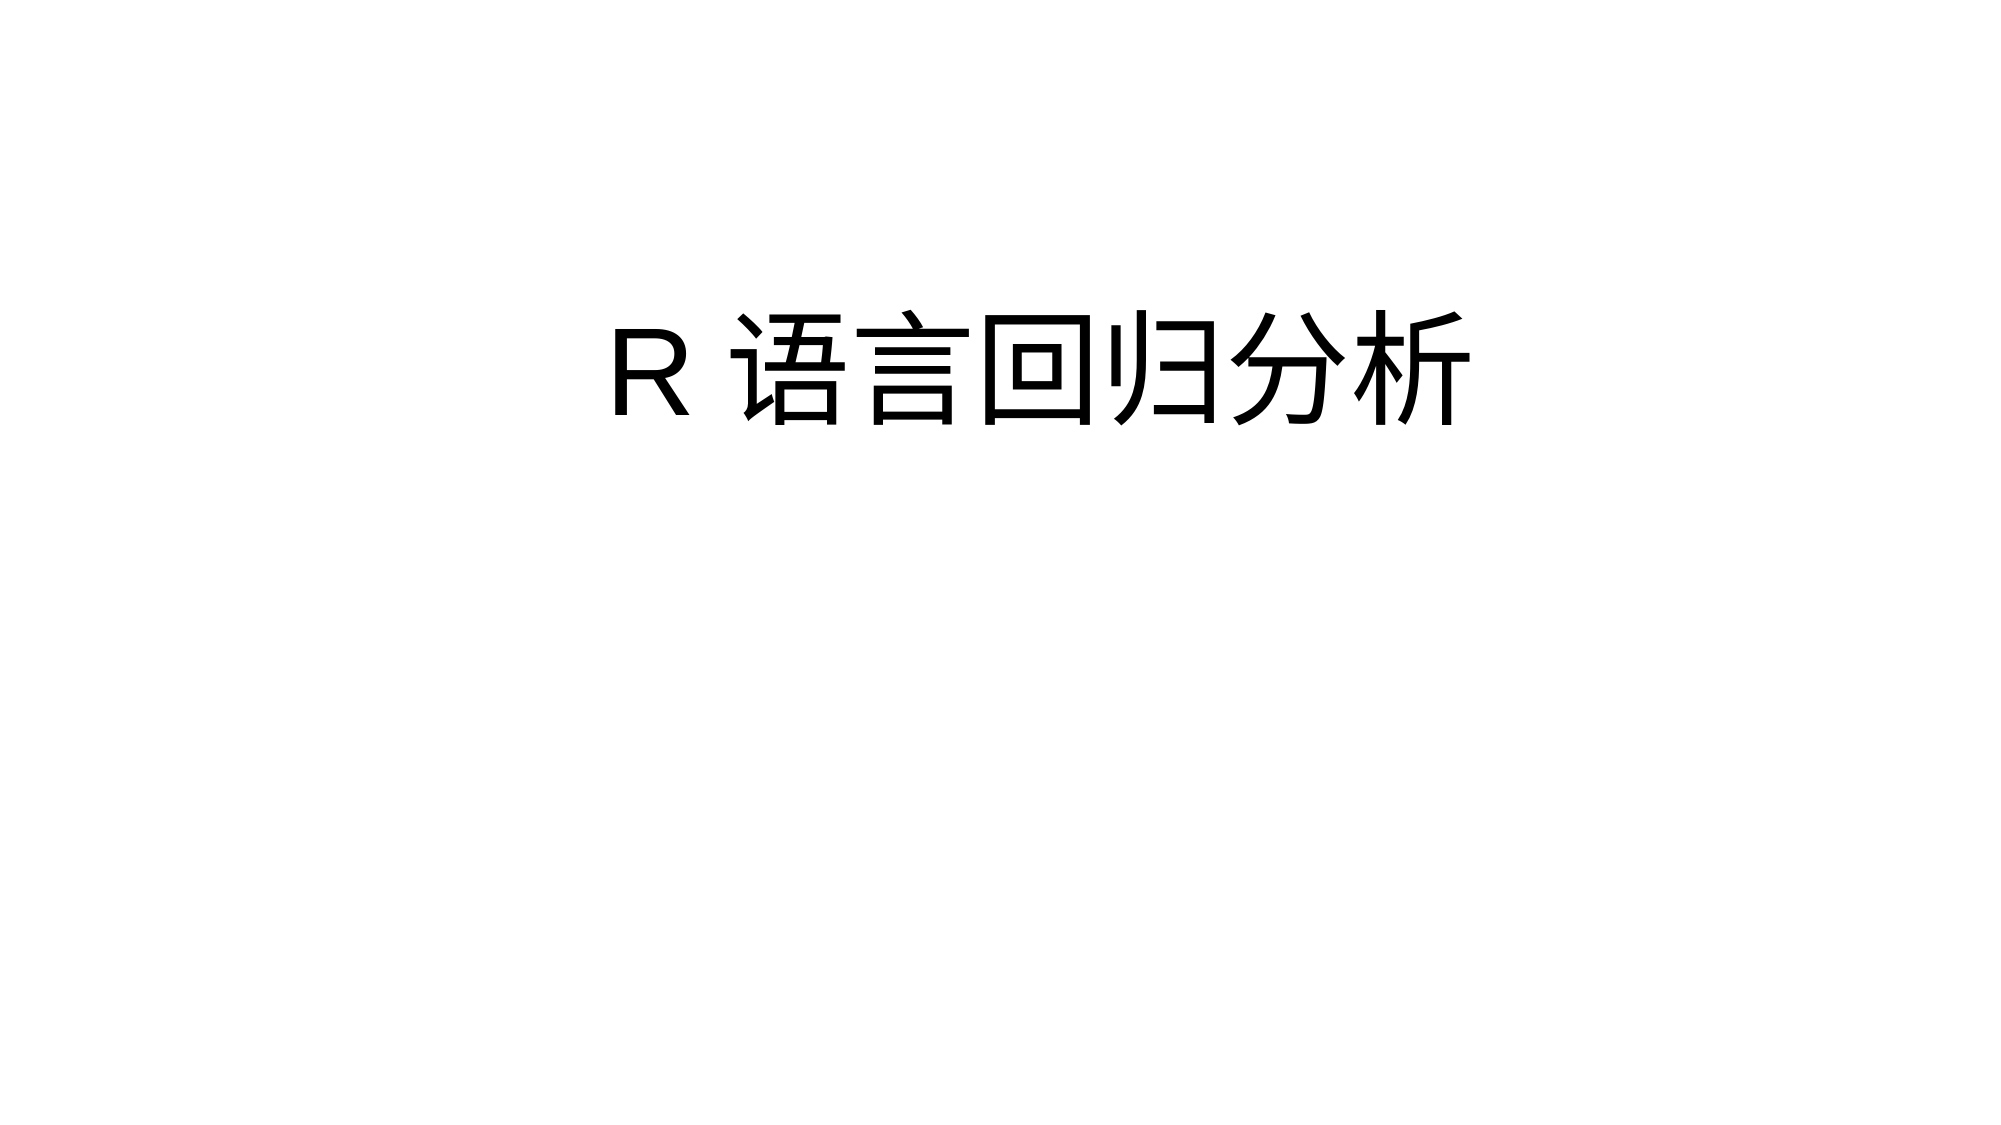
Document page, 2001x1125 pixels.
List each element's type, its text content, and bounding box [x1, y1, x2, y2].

text_box R语言回归分析 [355, 283, 1726, 448]
